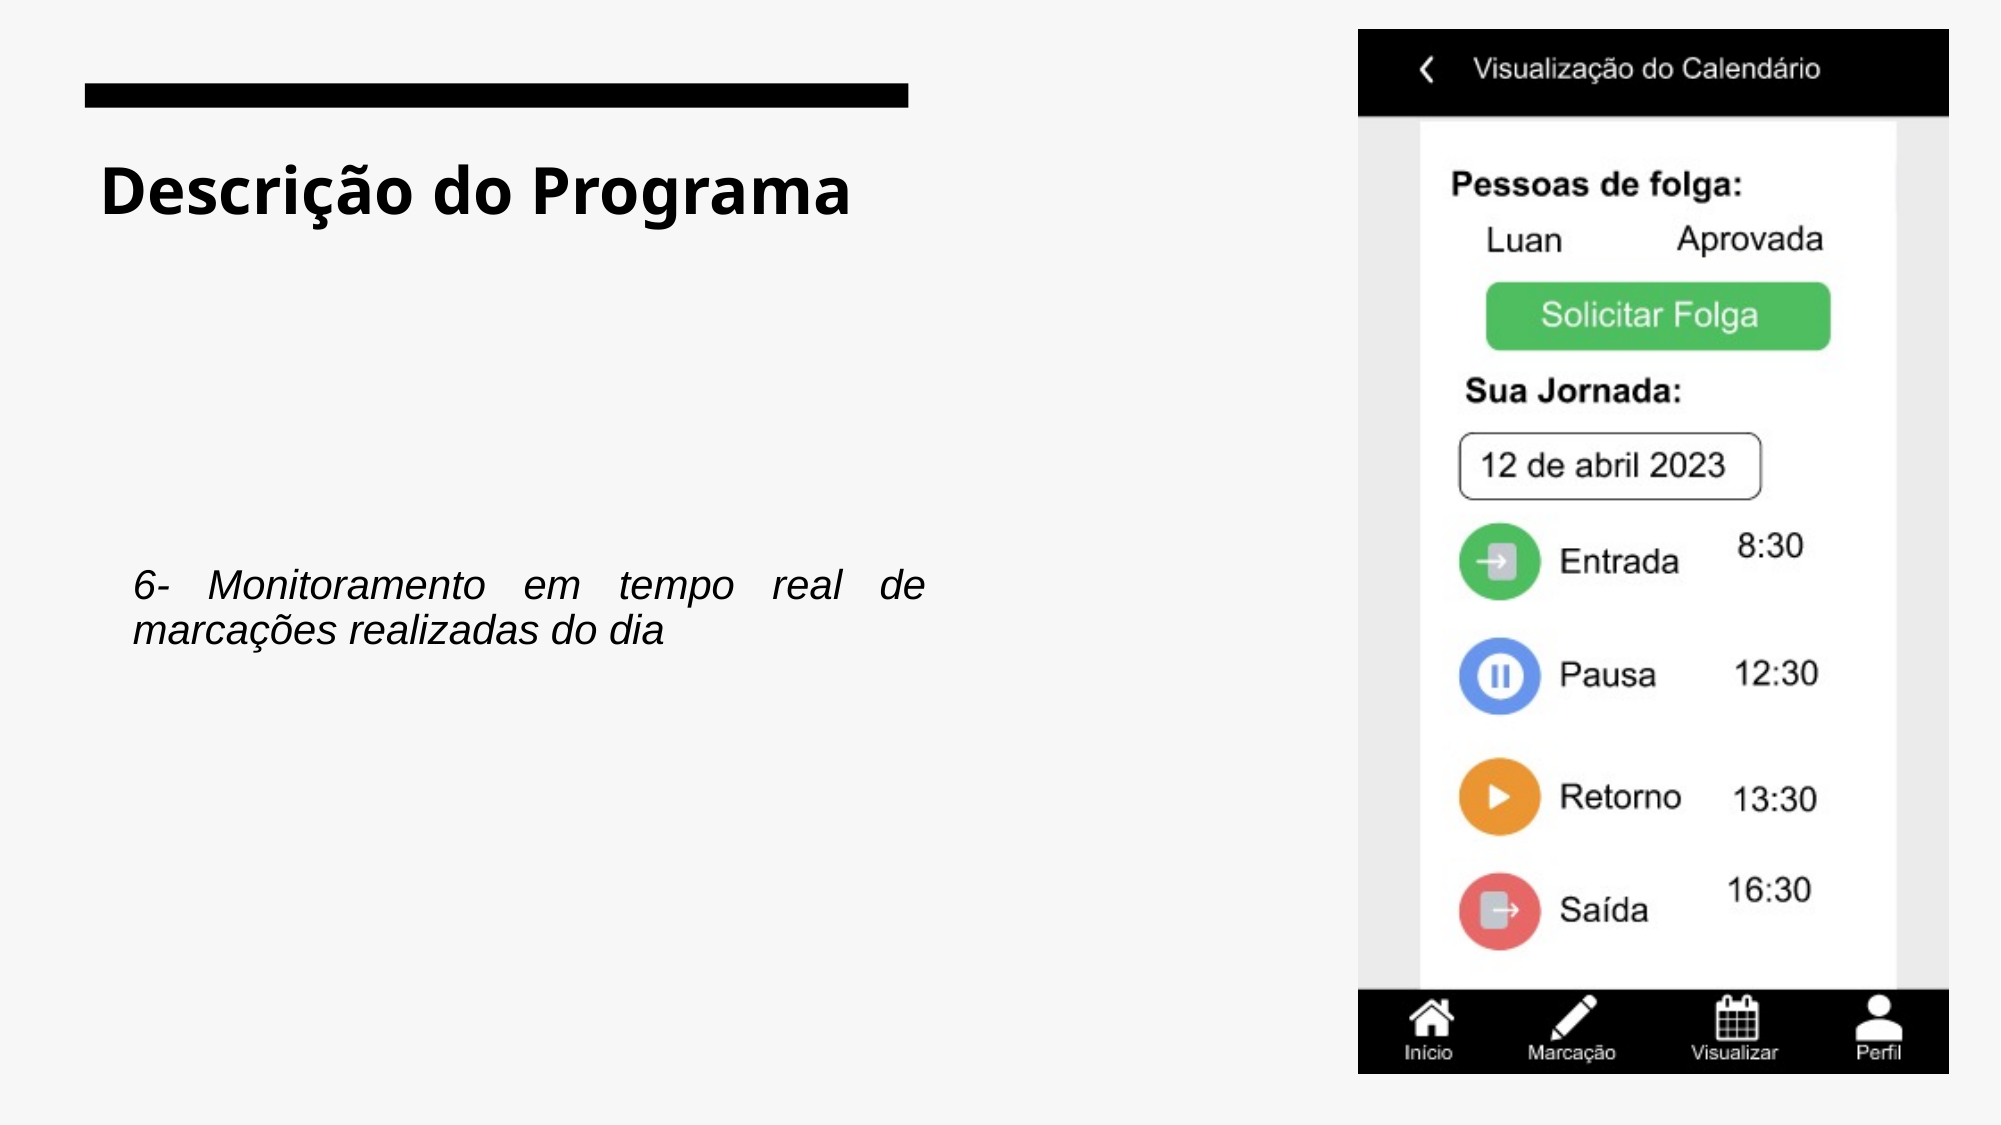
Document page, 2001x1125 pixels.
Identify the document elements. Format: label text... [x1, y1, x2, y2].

picture [1358, 29, 1949, 1074]
text_box Descrição do Programa [84, 141, 916, 237]
text_box 6- Monitoramento em tempo real de marcações realizadas do dia [118, 556, 942, 680]
